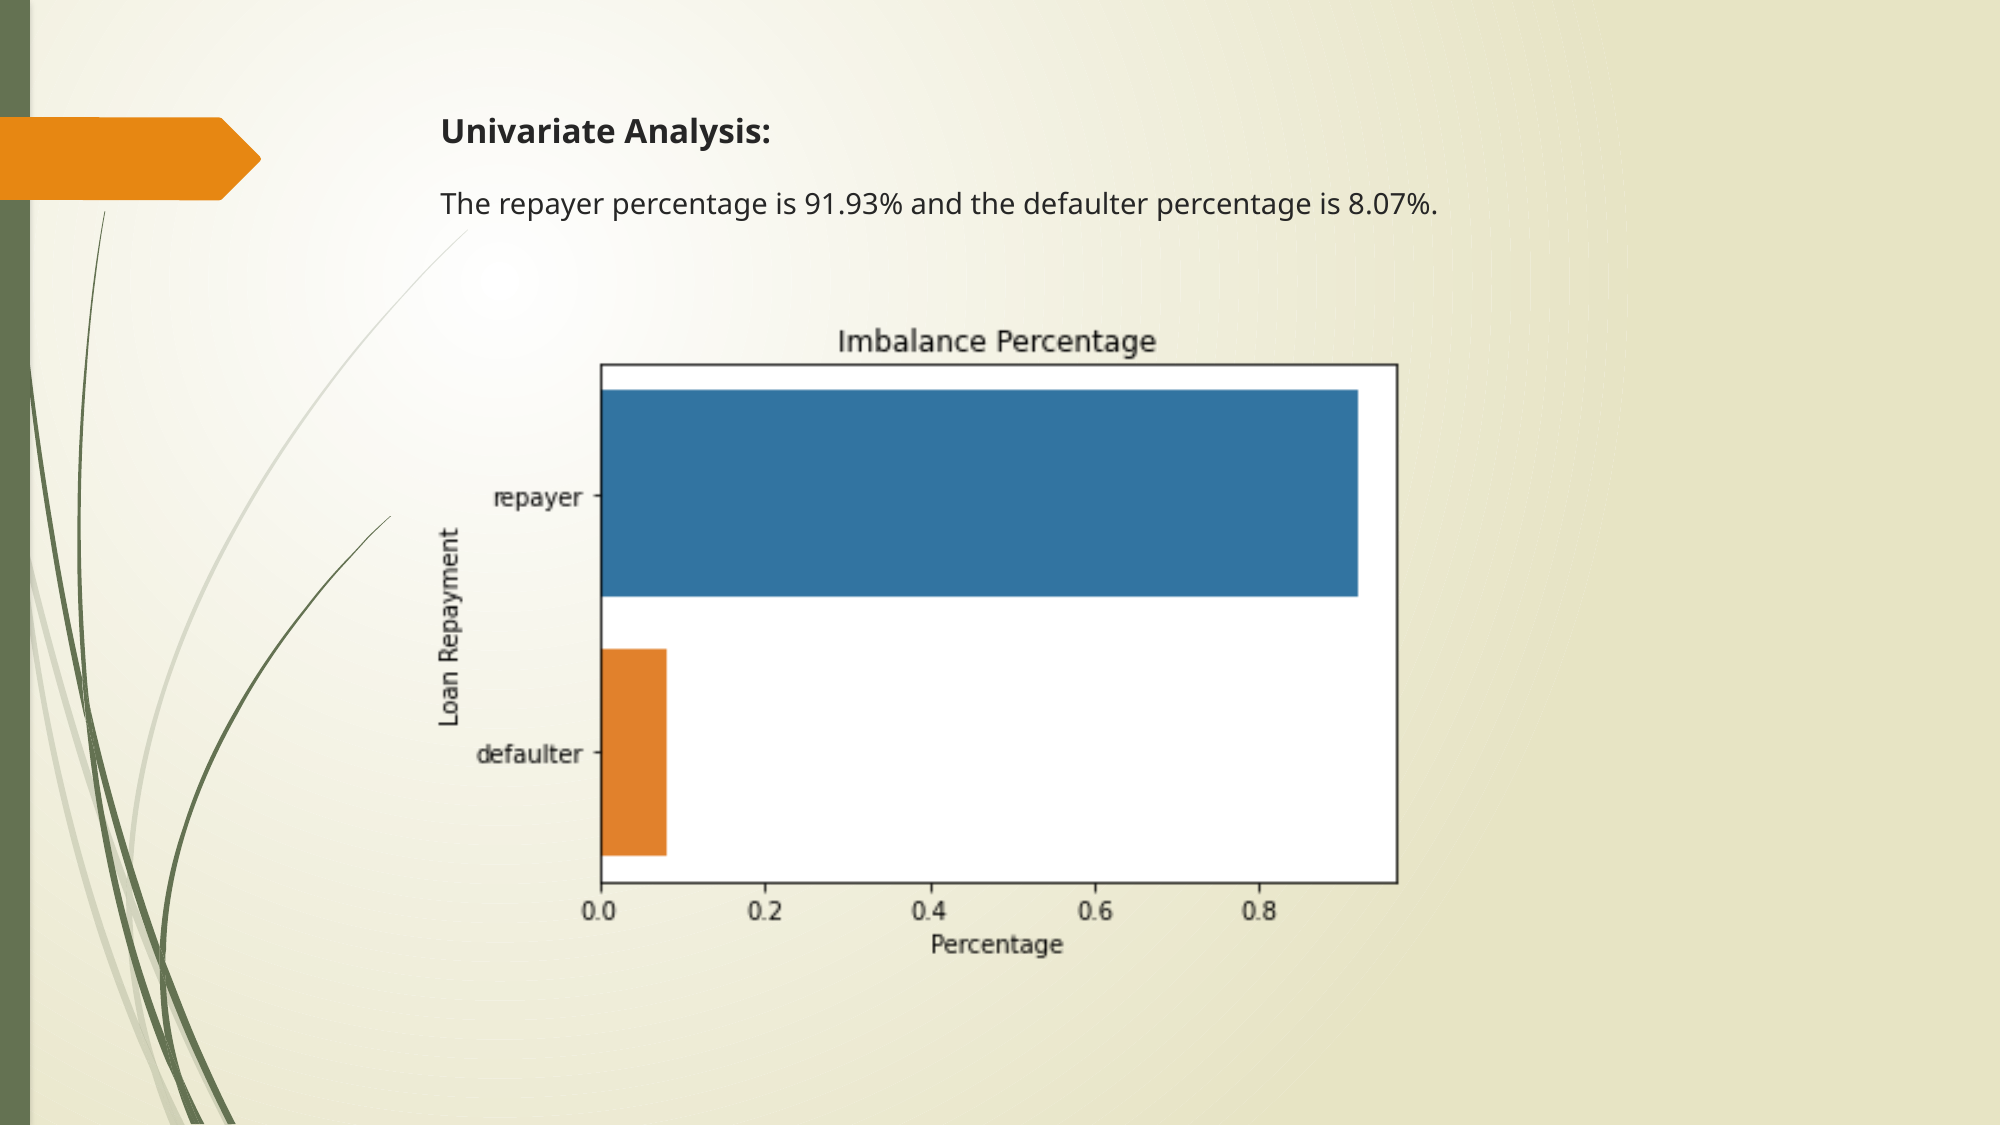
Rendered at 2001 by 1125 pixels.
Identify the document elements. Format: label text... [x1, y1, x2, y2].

title Univariate Analysis: The repayer percentage is 91.93% and the defaulter percentage is 8.07%. [425, 102, 1888, 313]
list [425, 312, 1411, 973]
